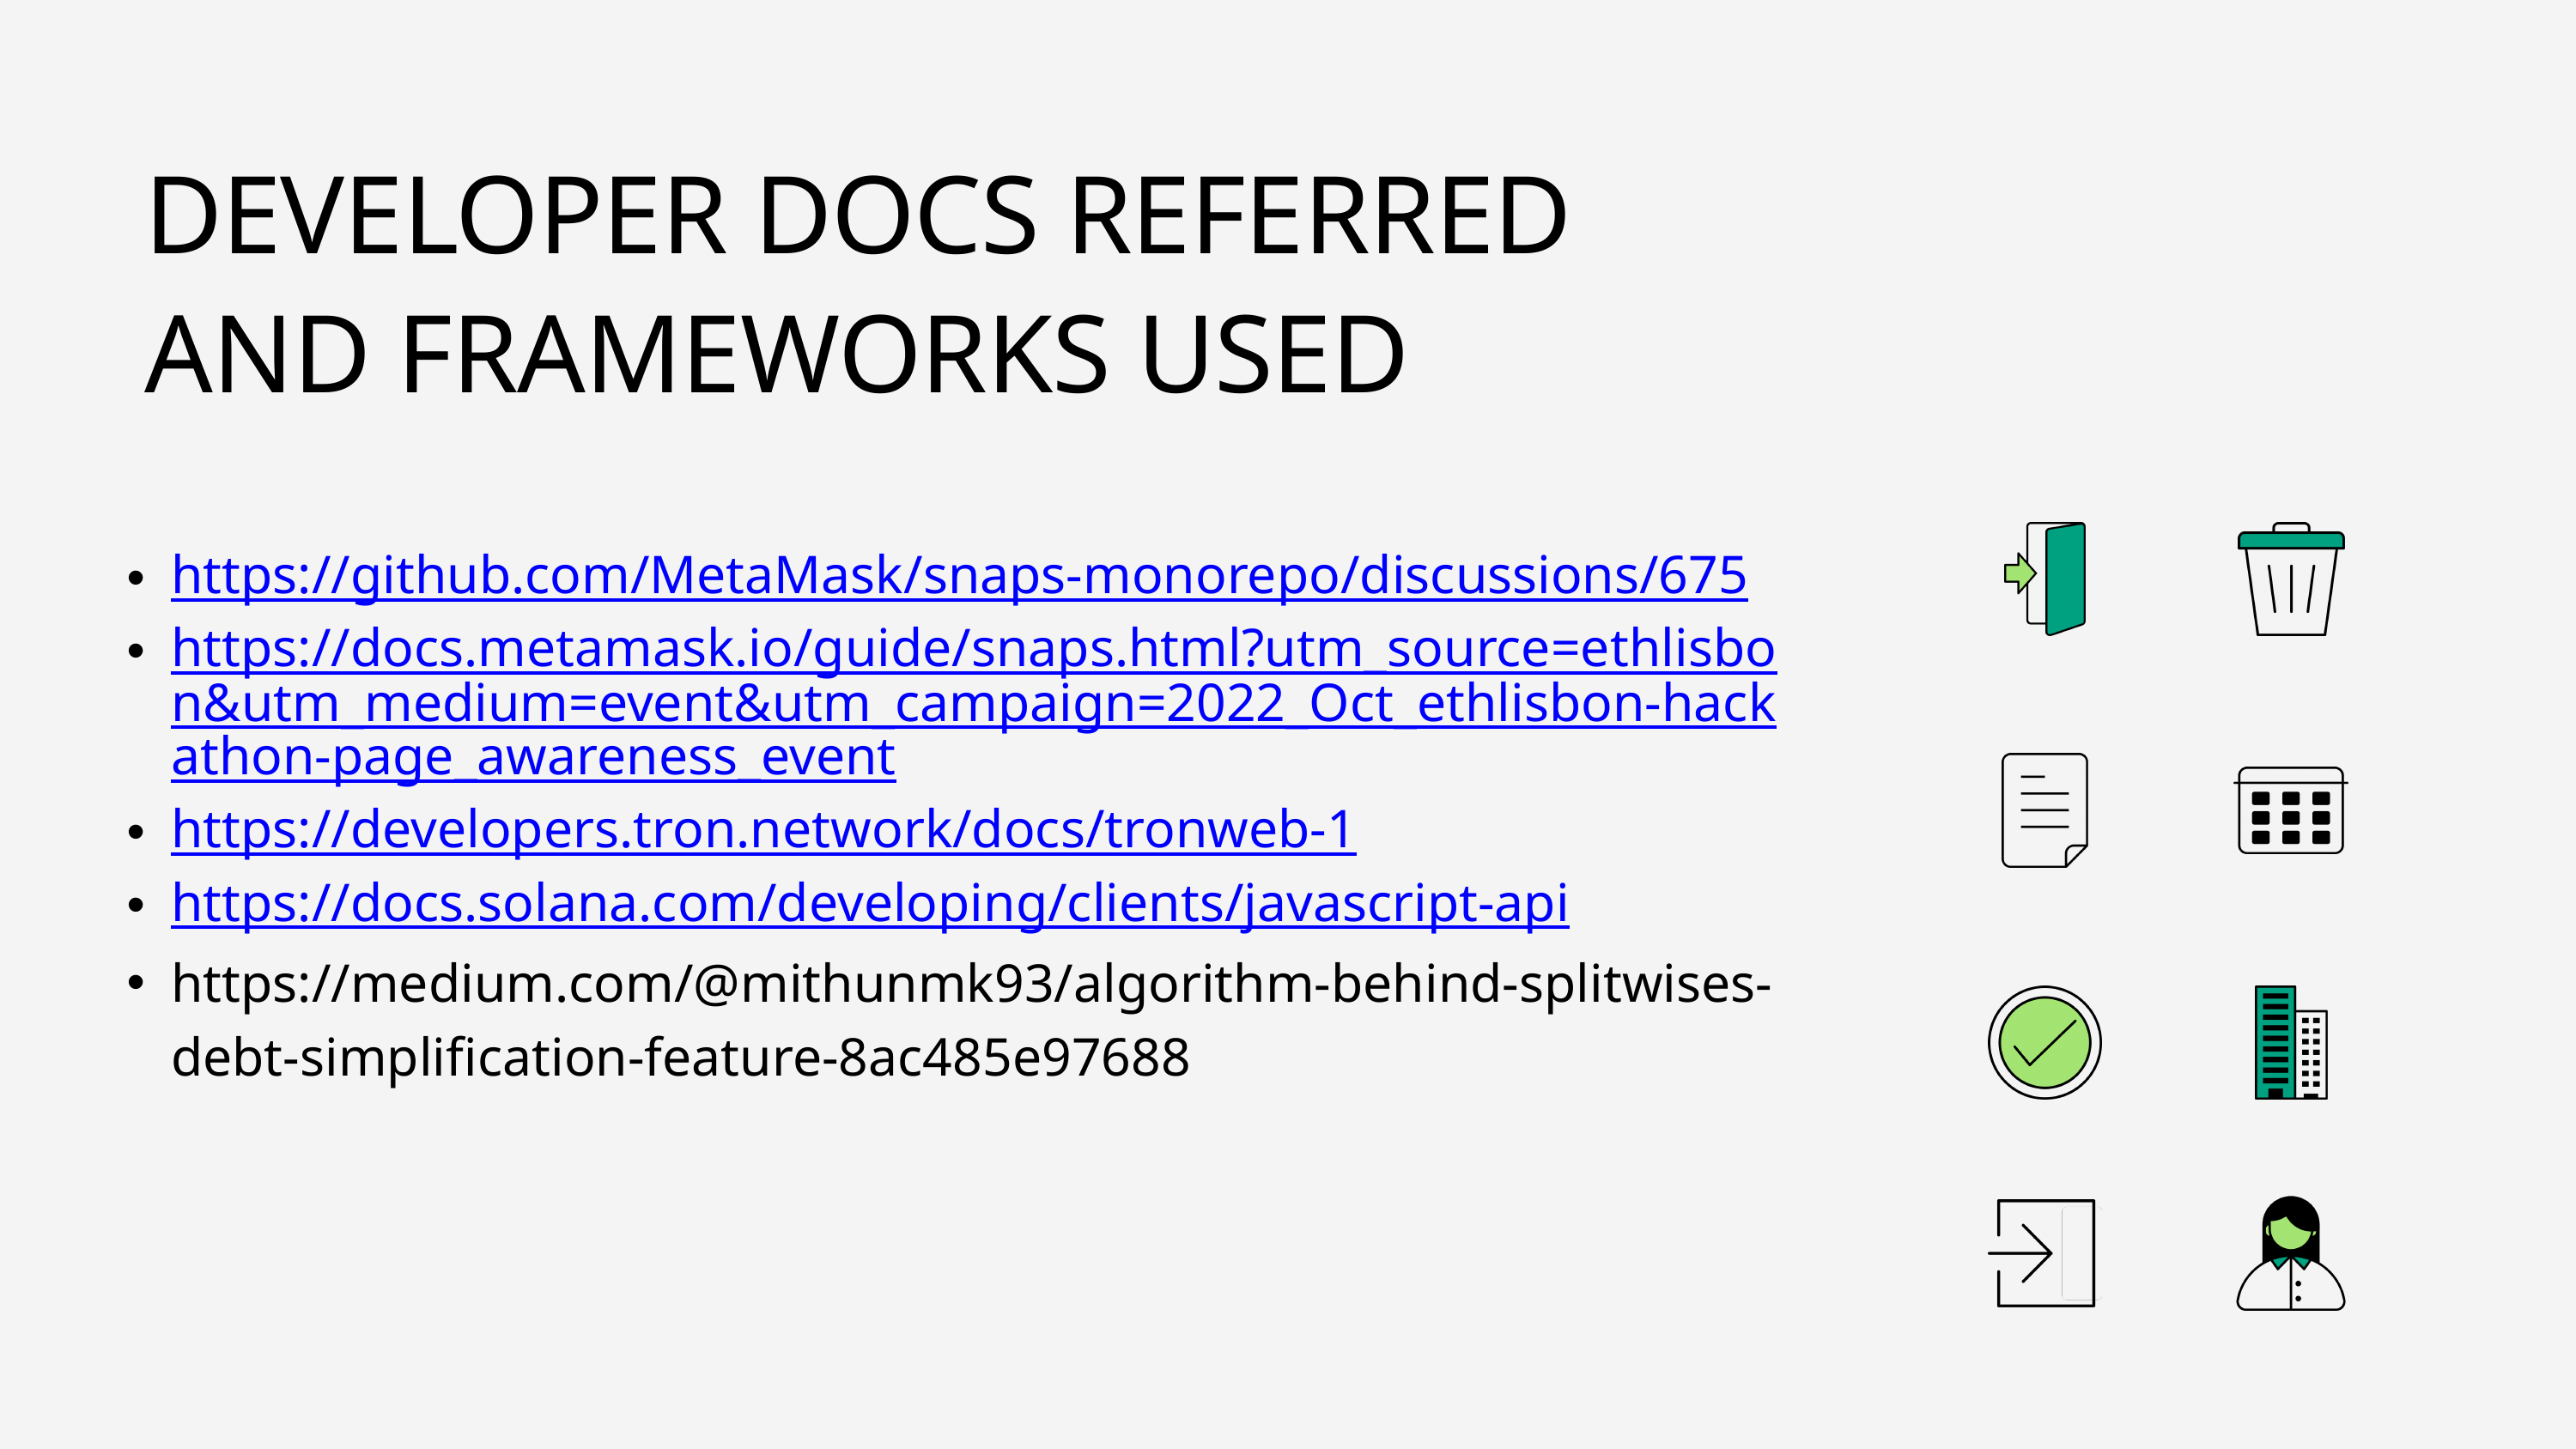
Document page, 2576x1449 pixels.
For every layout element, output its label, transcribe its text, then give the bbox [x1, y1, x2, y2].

picture [1987, 985, 2102, 1100]
picture [2003, 522, 2086, 637]
picture [1987, 1199, 2102, 1307]
picture [2236, 1196, 2346, 1311]
picture [2254, 985, 2328, 1100]
text_box https://github.com/MetaMask/snaps-monorepo/discussions/675 https://docs.metamask.io/guide/snaps.html?utm_source=ethlisbon&utm_medium=event&utm_campaign=2022_Oct_ethlisbon-hackathon-page_awareness_event https://developers.tron.network/docs/tronweb-1 https://docs.solana.com/developing/clients/javascript-api https://medium.com/@mithunmk93/algorithm-behind-splitwises-debt-simplification-feature-8ac485e97688 [82, 539, 1799, 1052]
text_box DEVELOPER DOCS REFERRED AND FRAMEWORKS USED [144, 135, 1799, 415]
picture [2233, 767, 2348, 854]
picture [2237, 522, 2345, 637]
picture [2001, 753, 2088, 868]
